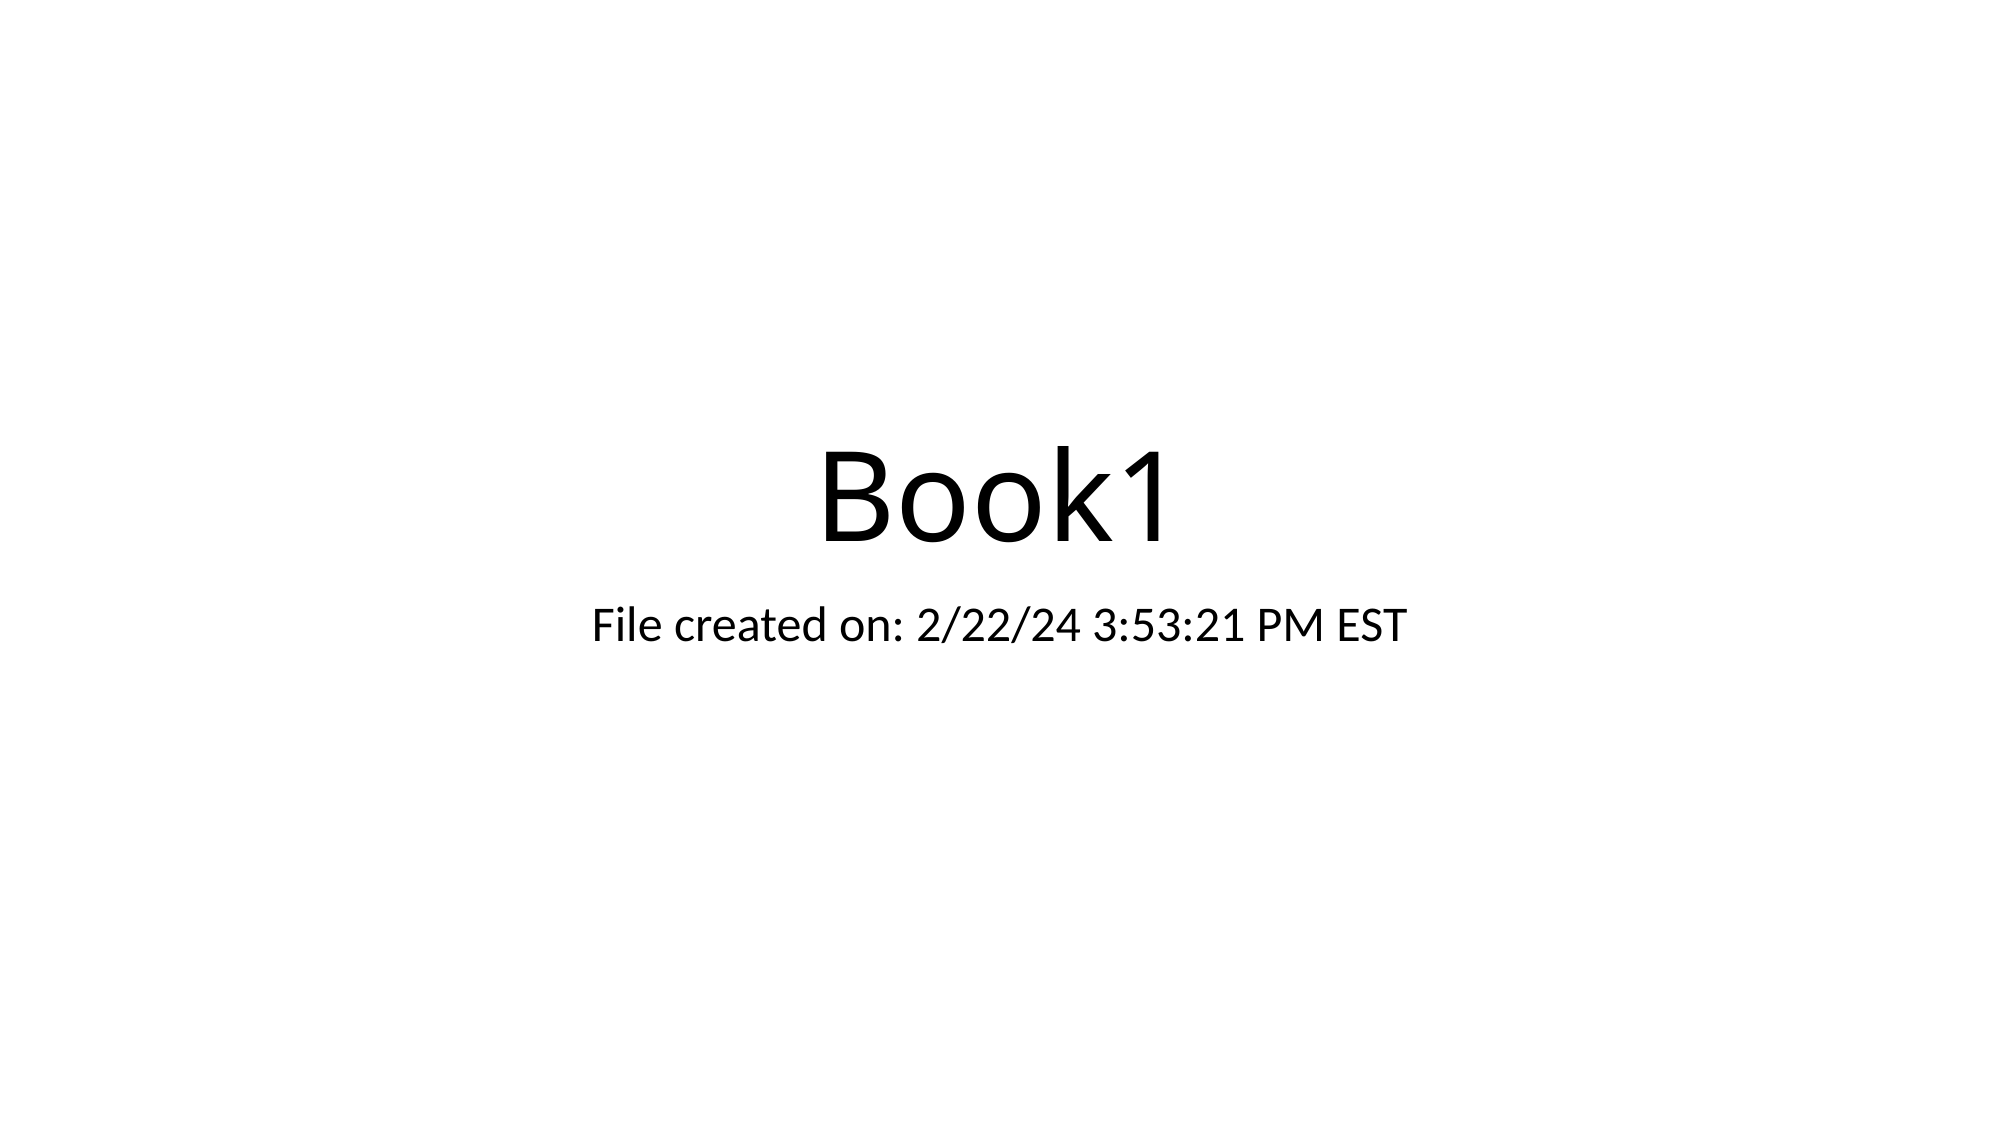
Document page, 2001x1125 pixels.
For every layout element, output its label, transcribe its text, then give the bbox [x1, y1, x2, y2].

title Book1 [249, 184, 1750, 576]
subtitle File created on: 2/22/24 3:53:21 PM EST [249, 590, 1750, 863]
